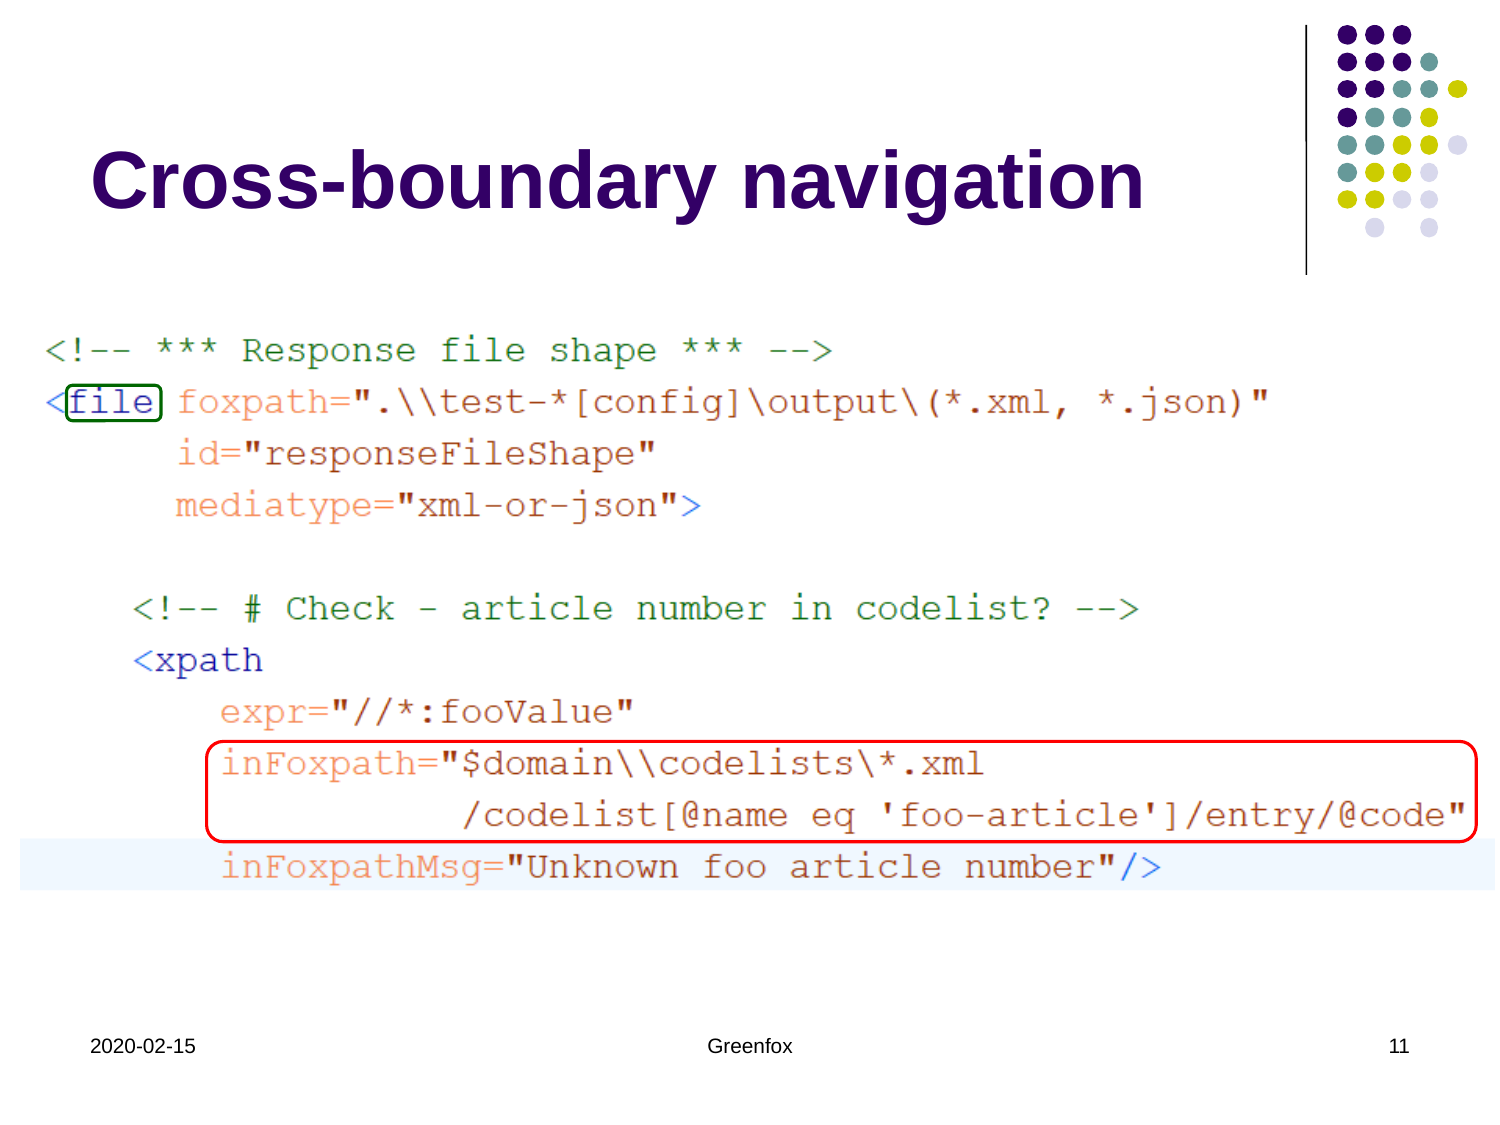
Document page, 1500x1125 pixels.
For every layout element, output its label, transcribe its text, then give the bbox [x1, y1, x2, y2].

footer Greenfox [478, 1025, 1022, 1100]
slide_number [75, 1025, 425, 1100]
picture [20, 327, 1495, 917]
title Cross-boundary navigation [75, 20, 1313, 233]
slide_number 11 [1074, 1025, 1425, 1100]
